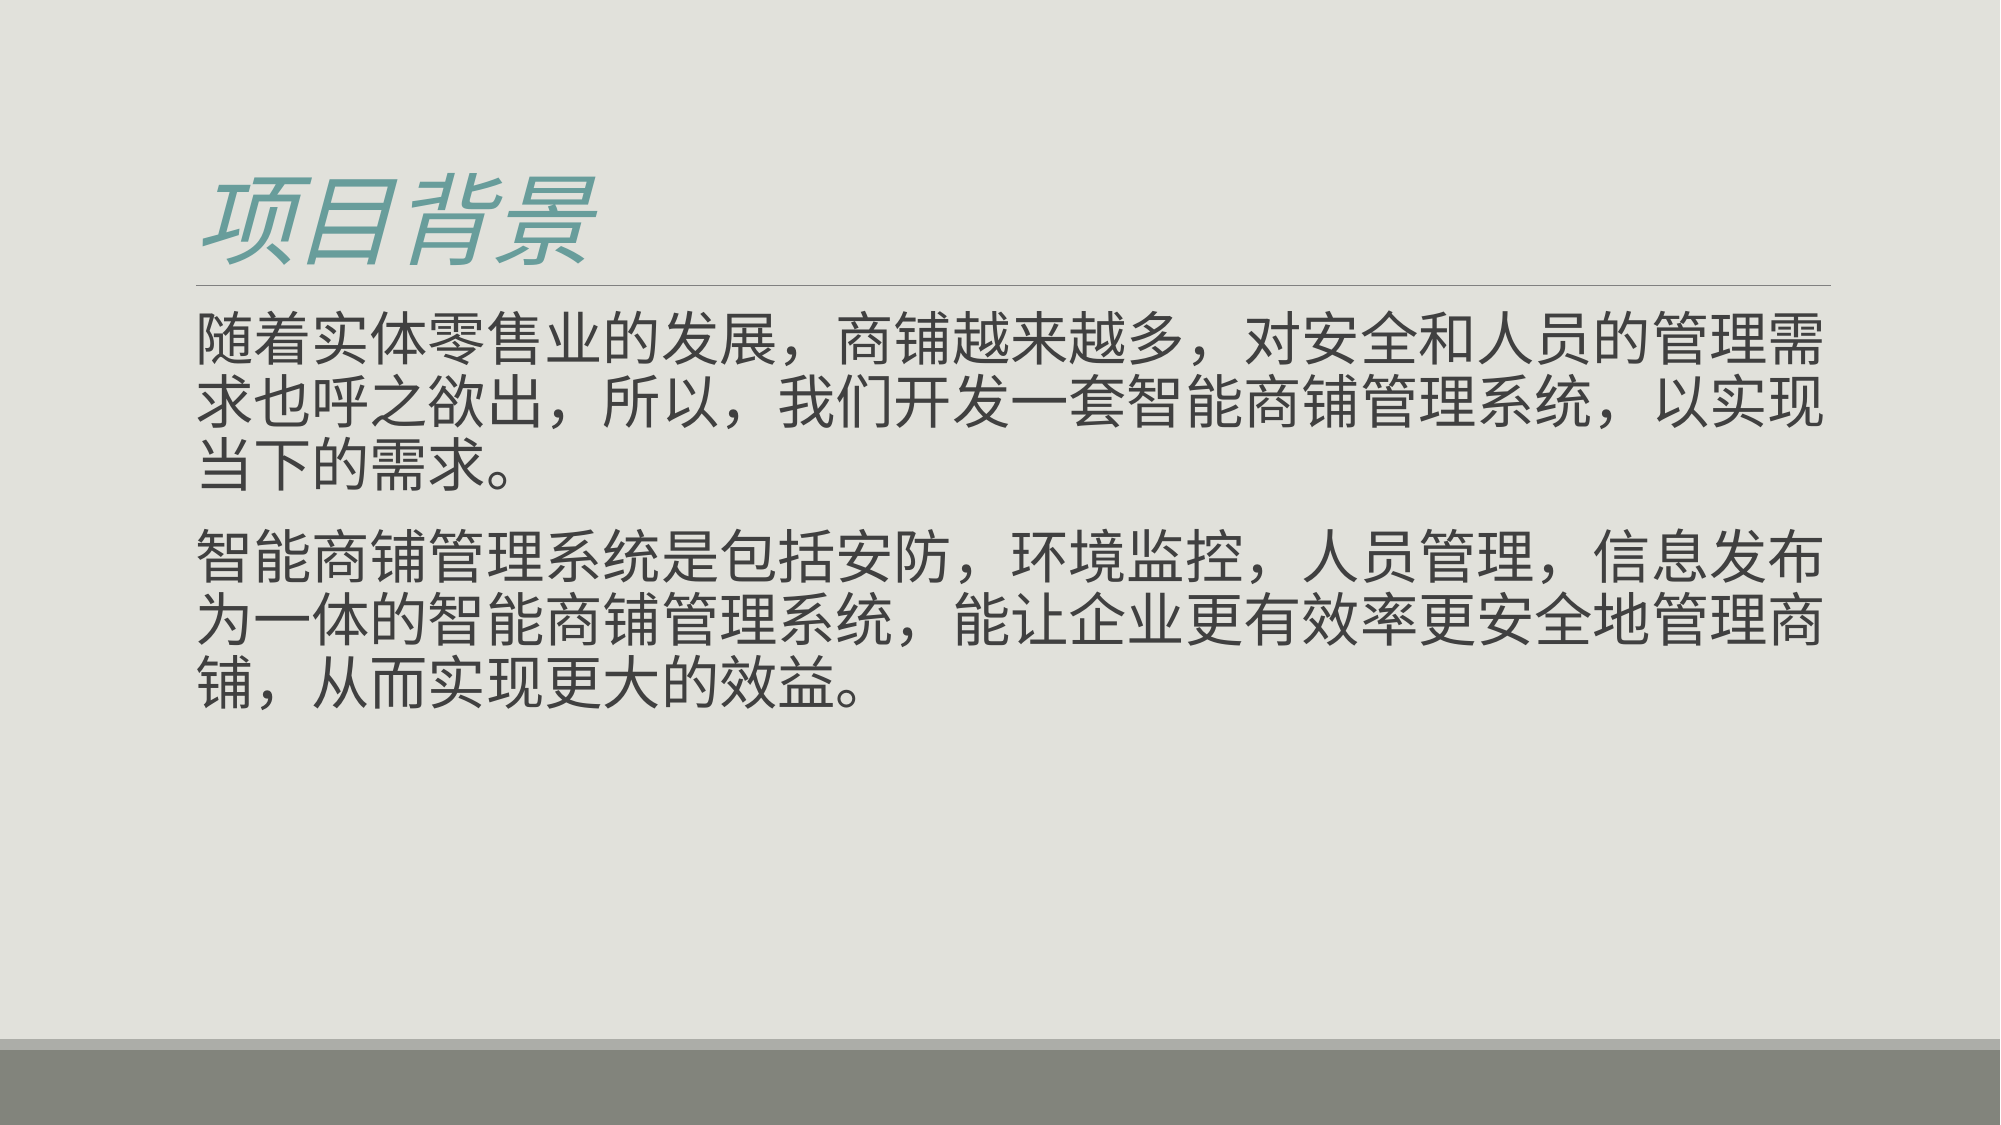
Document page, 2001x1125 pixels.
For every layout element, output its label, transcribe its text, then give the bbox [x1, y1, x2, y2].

list 随着实体零售业的发展，商铺越来越多，对安全和人员的管理需求也呼之欲出，所以，我们开发一套智能商铺管理系统，以实现当下的需求。 智能商铺管理系统是包括安防，环境监控，人员管理，信息发布为一体的智能商铺管理系统，能让企业更有效率更安全地管理商铺，从而实现更大的效益。 [180, 302, 1830, 963]
title 项目背景 [180, 47, 1830, 285]
